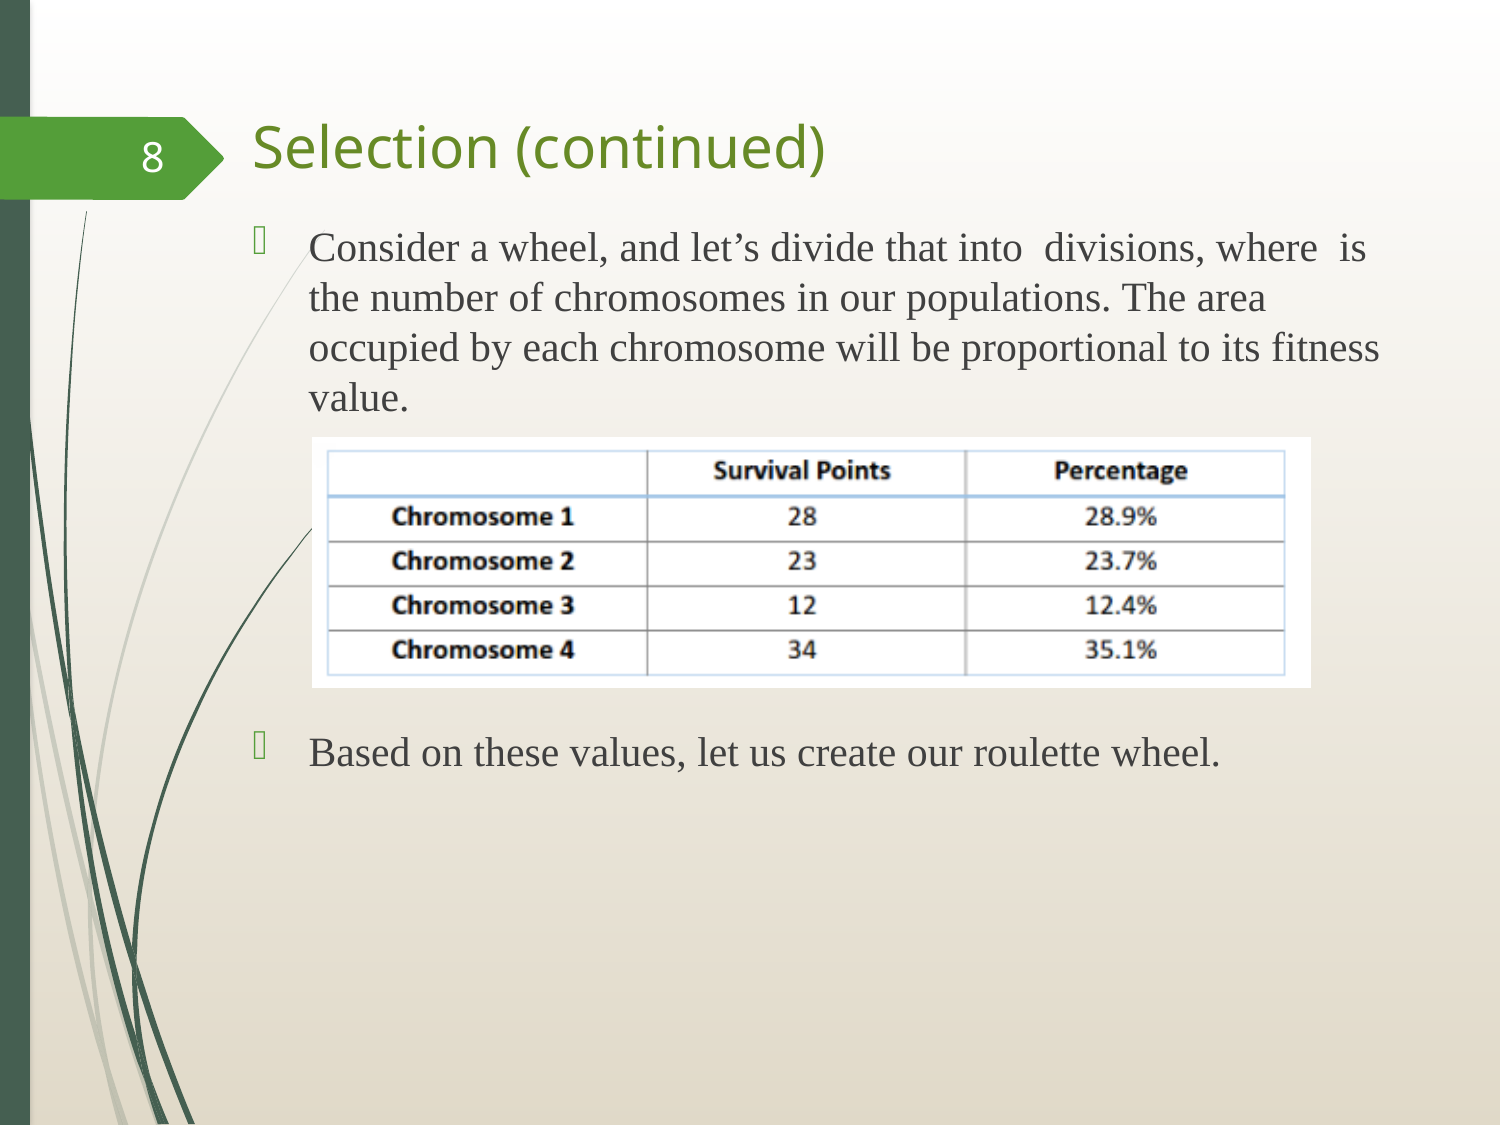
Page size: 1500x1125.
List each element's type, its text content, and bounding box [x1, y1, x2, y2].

picture [312, 437, 1311, 688]
title Selection (continued) [237, 102, 1400, 200]
slide_number 8 [83, 129, 180, 190]
